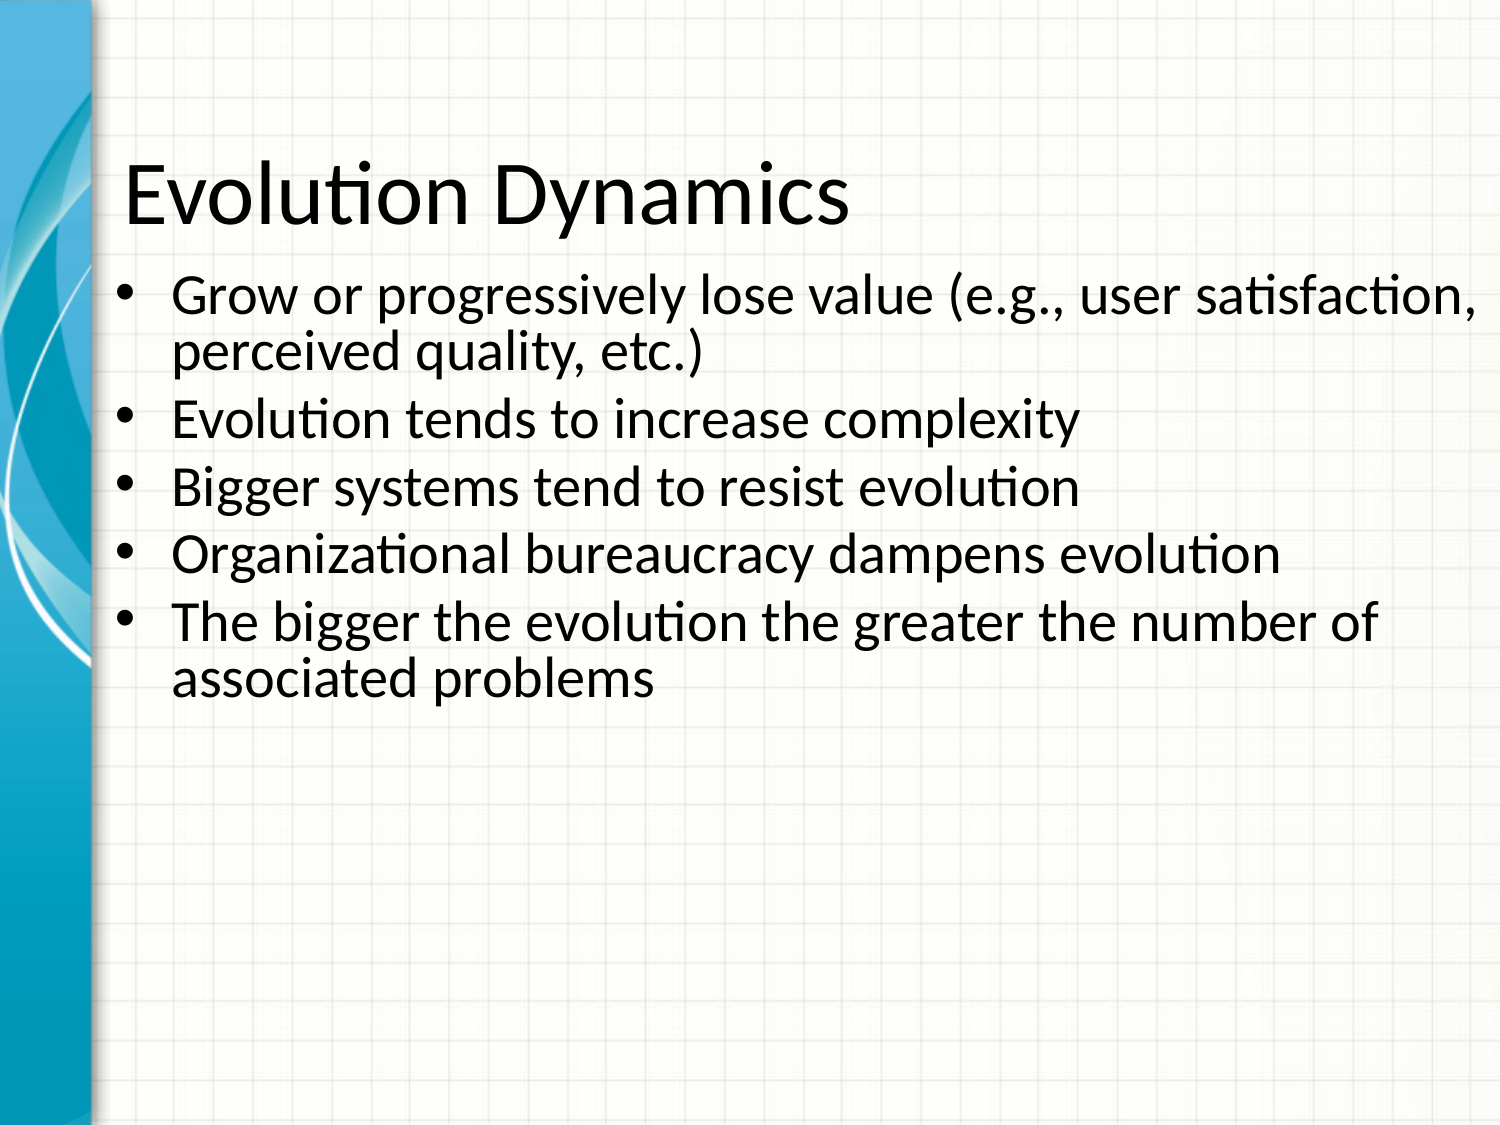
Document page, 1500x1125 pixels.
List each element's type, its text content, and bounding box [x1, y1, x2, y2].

list Grow or progressively lose value (e.g., user satisfaction, perceived quality, etc.) Evolution tends to increase complexity Bigger systems tend to resist evolution Organizational bureaucracy dampens evolution The bigger the evolution the greater the number of associated problems [99, 262, 1500, 1050]
picture [0, 0, 1500, 1125]
title Evolution Dynamics [108, 107, 1500, 262]
